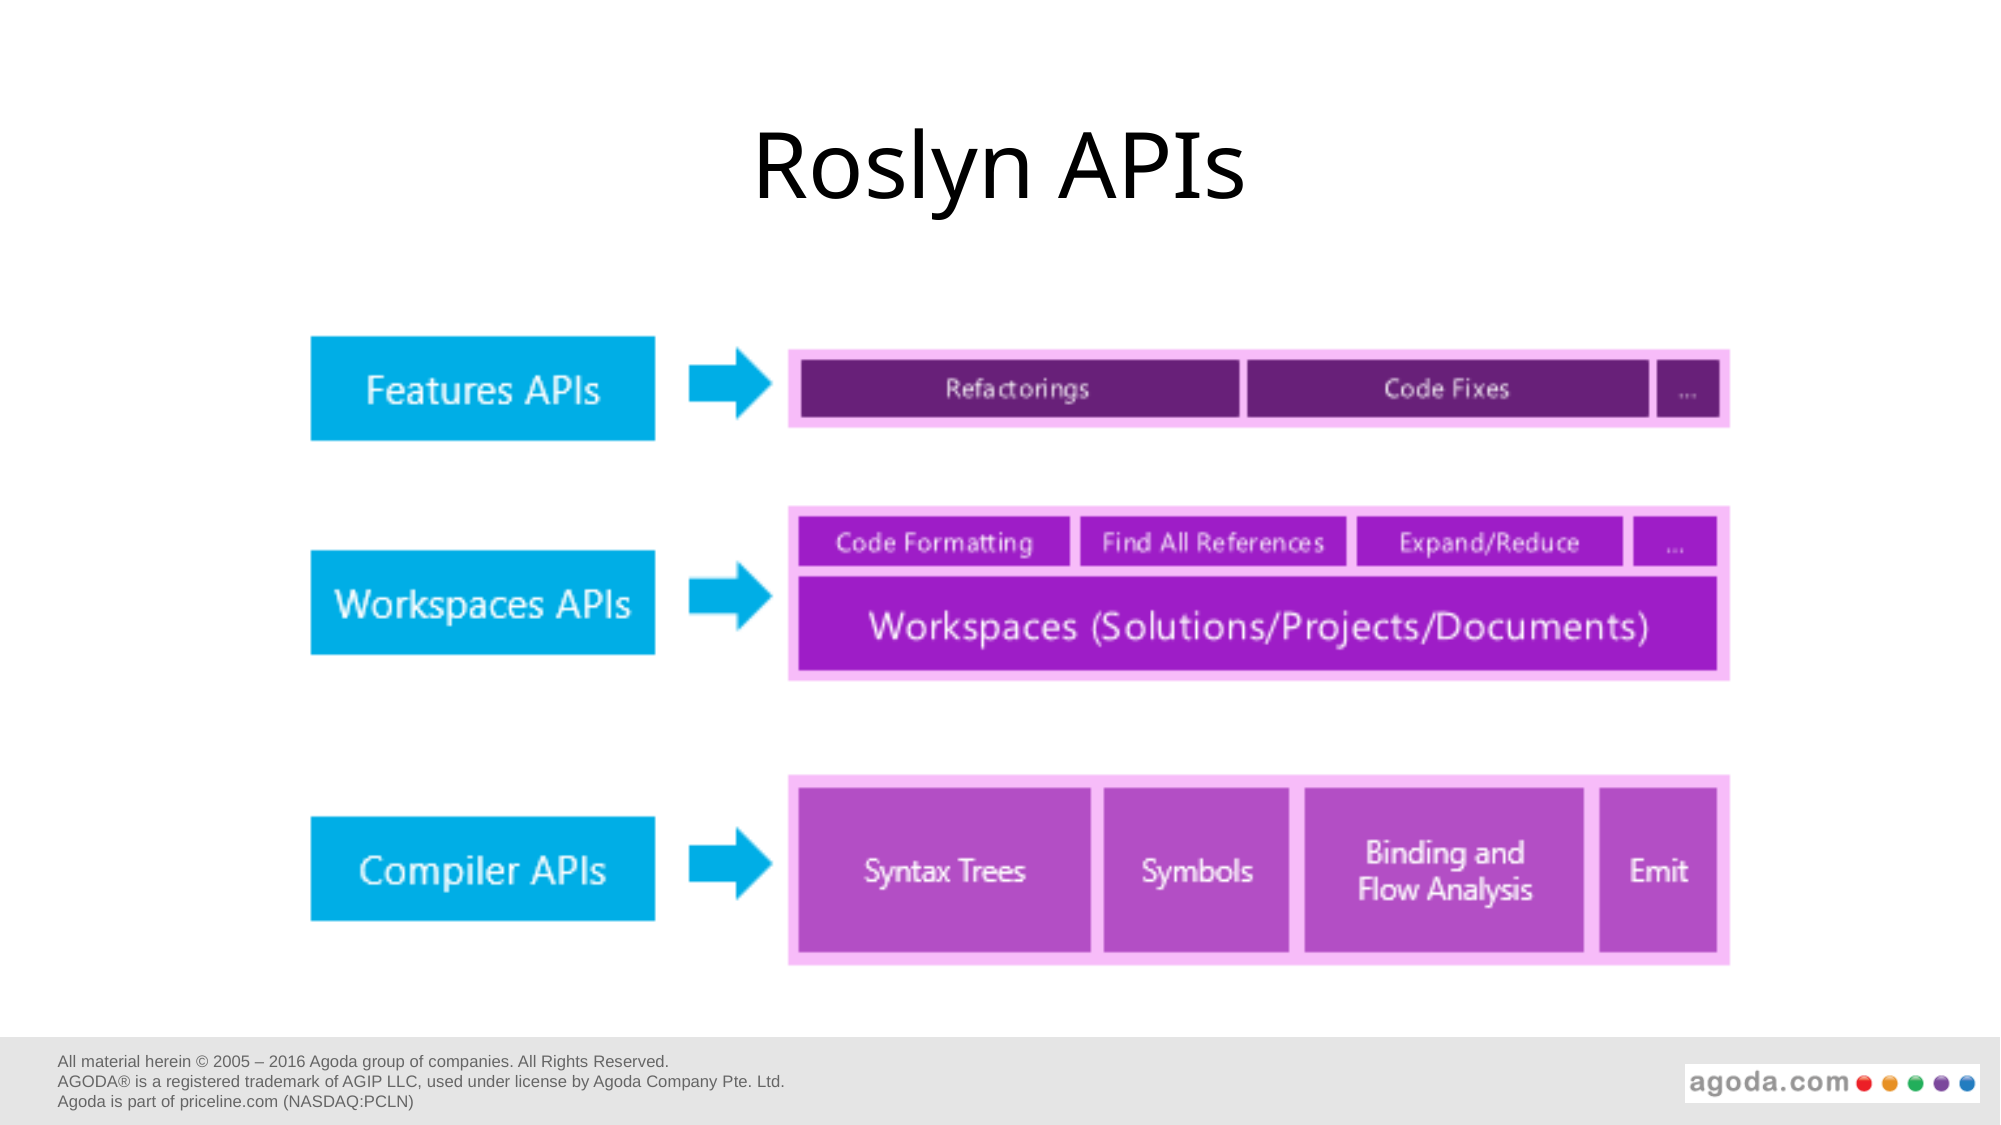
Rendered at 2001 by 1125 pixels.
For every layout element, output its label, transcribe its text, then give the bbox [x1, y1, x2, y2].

picture [1685, 1064, 1980, 1103]
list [296, 311, 1749, 987]
title Roslyn APIs [137, 59, 1863, 278]
